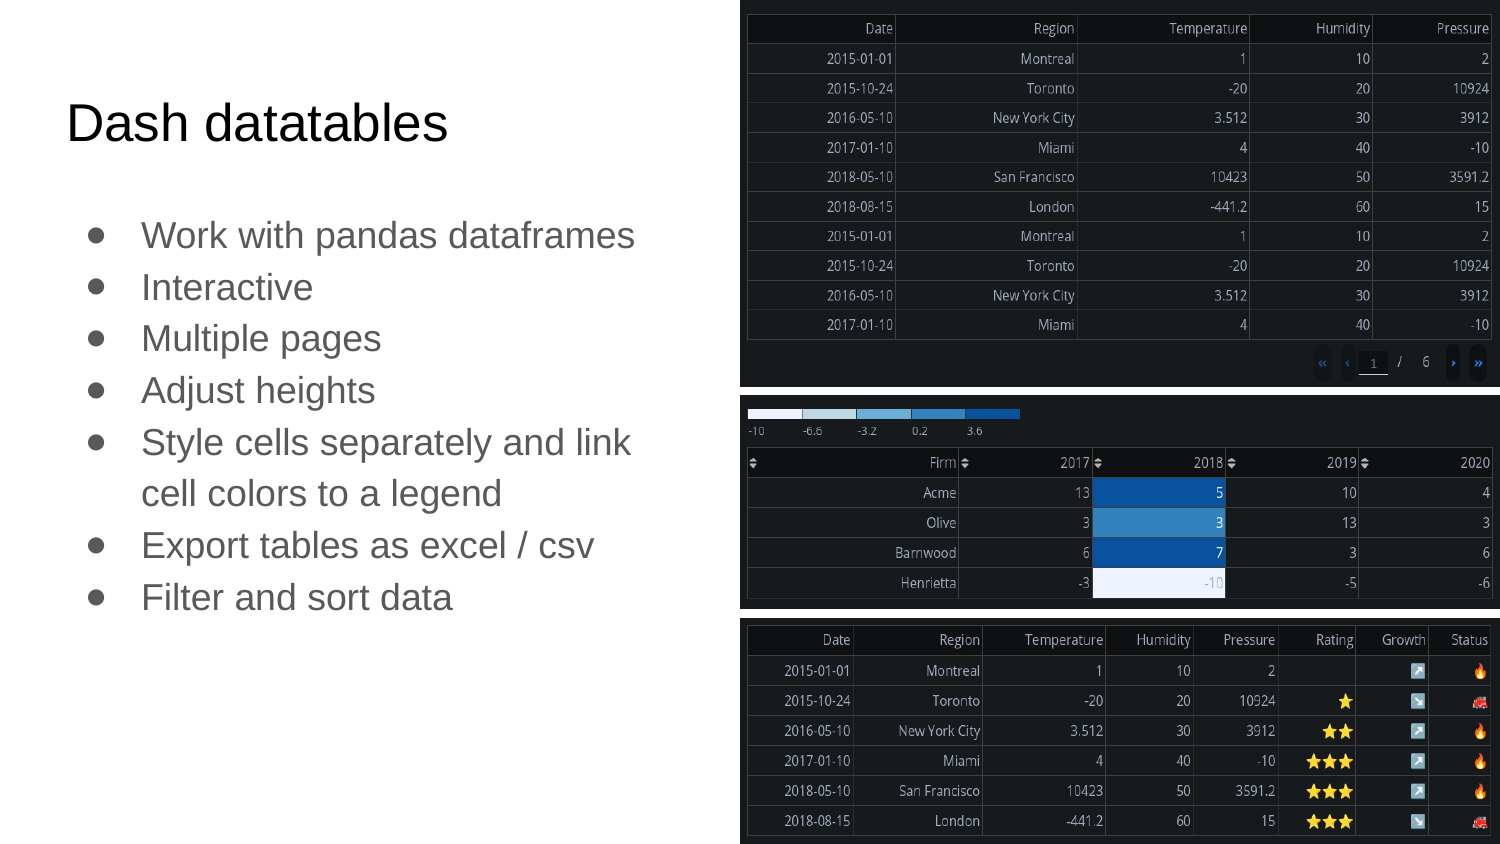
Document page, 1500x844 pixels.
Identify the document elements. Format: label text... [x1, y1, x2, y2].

picture [739, 618, 1500, 844]
list Work with pandas dataframes Interactive Multiple pages Adjust heights Style cells separately and link cell colors to a legend Export tables as excel / csv Filter and sort data [51, 189, 699, 750]
picture [739, 0, 1500, 387]
title Dash datatables [51, 72, 734, 167]
picture [739, 395, 1500, 610]
